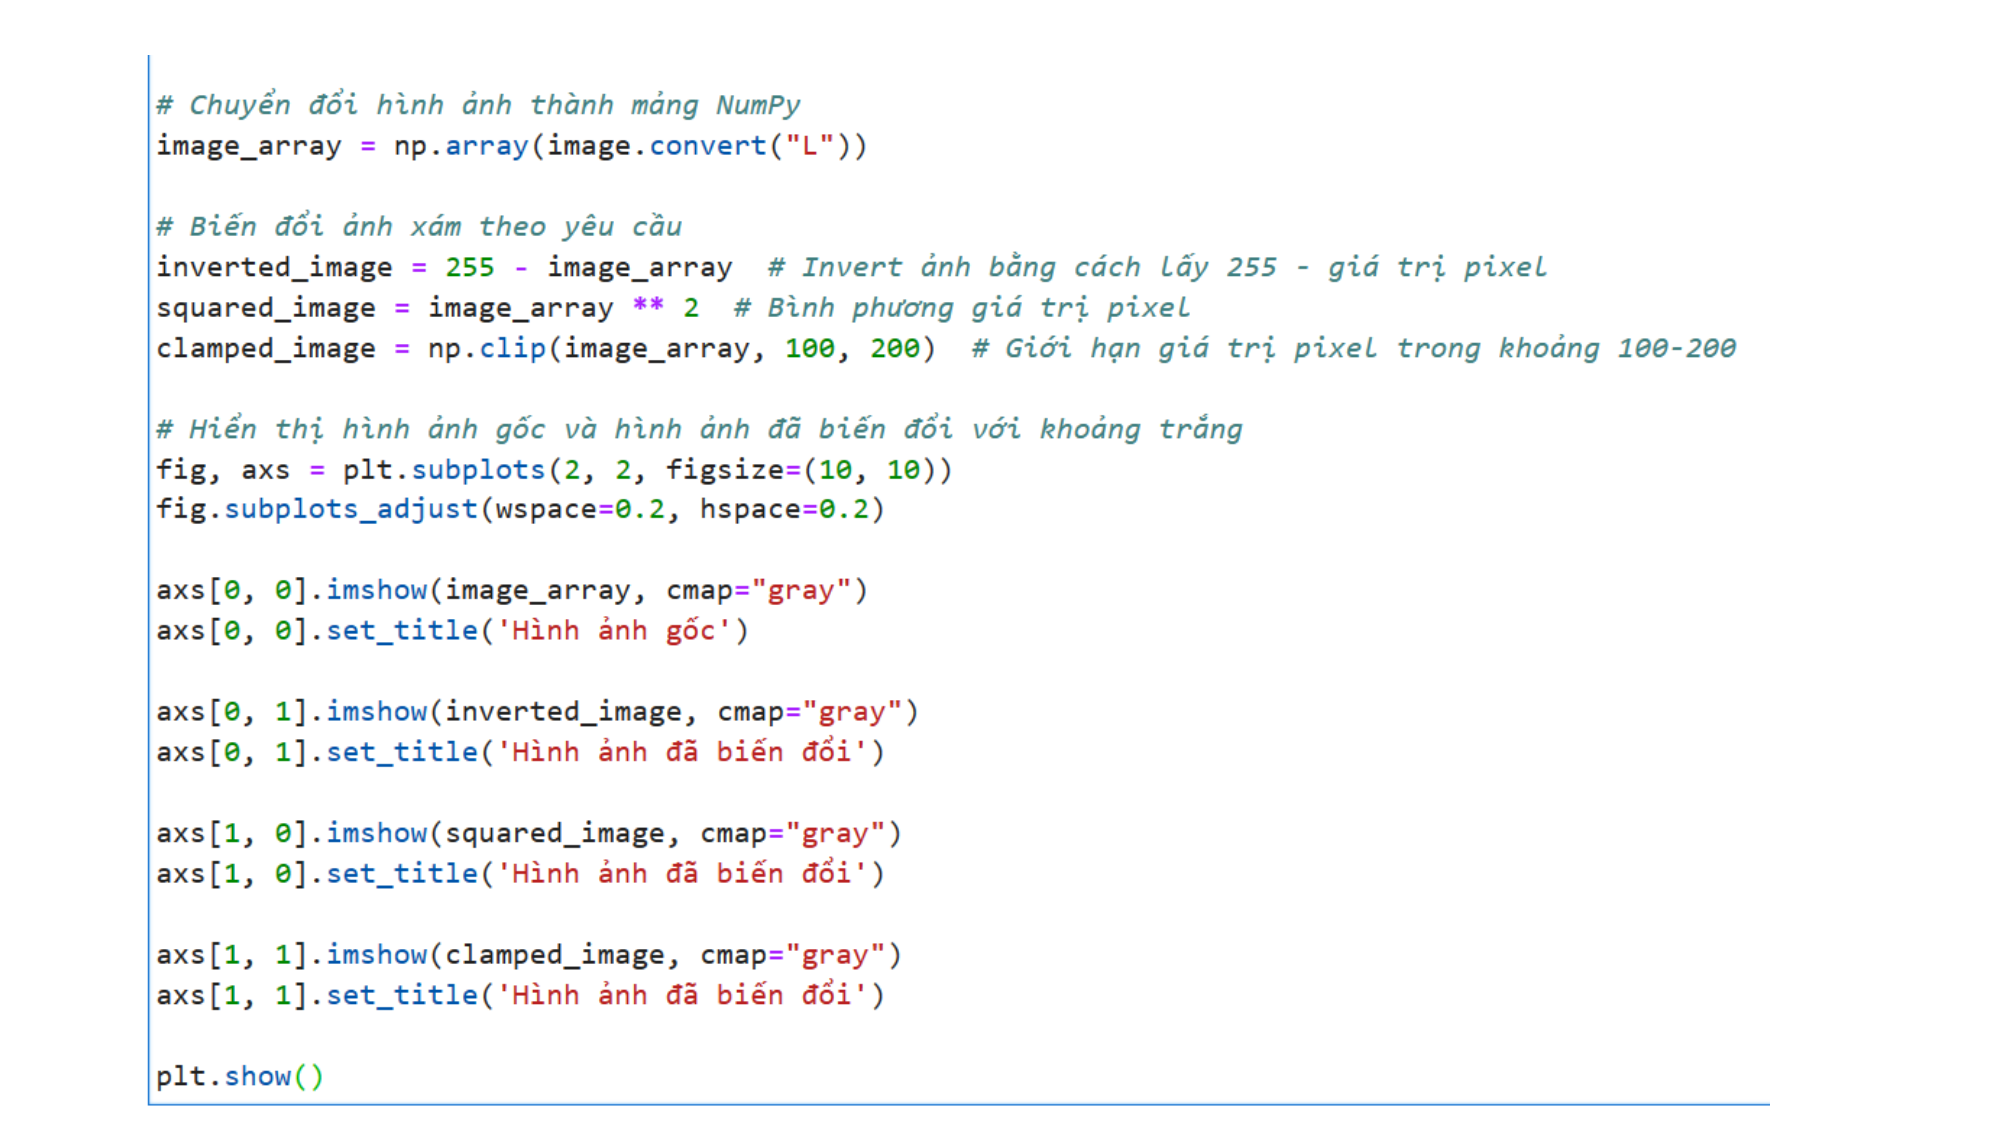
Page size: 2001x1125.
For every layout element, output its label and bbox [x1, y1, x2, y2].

picture [96, 55, 1770, 1113]
